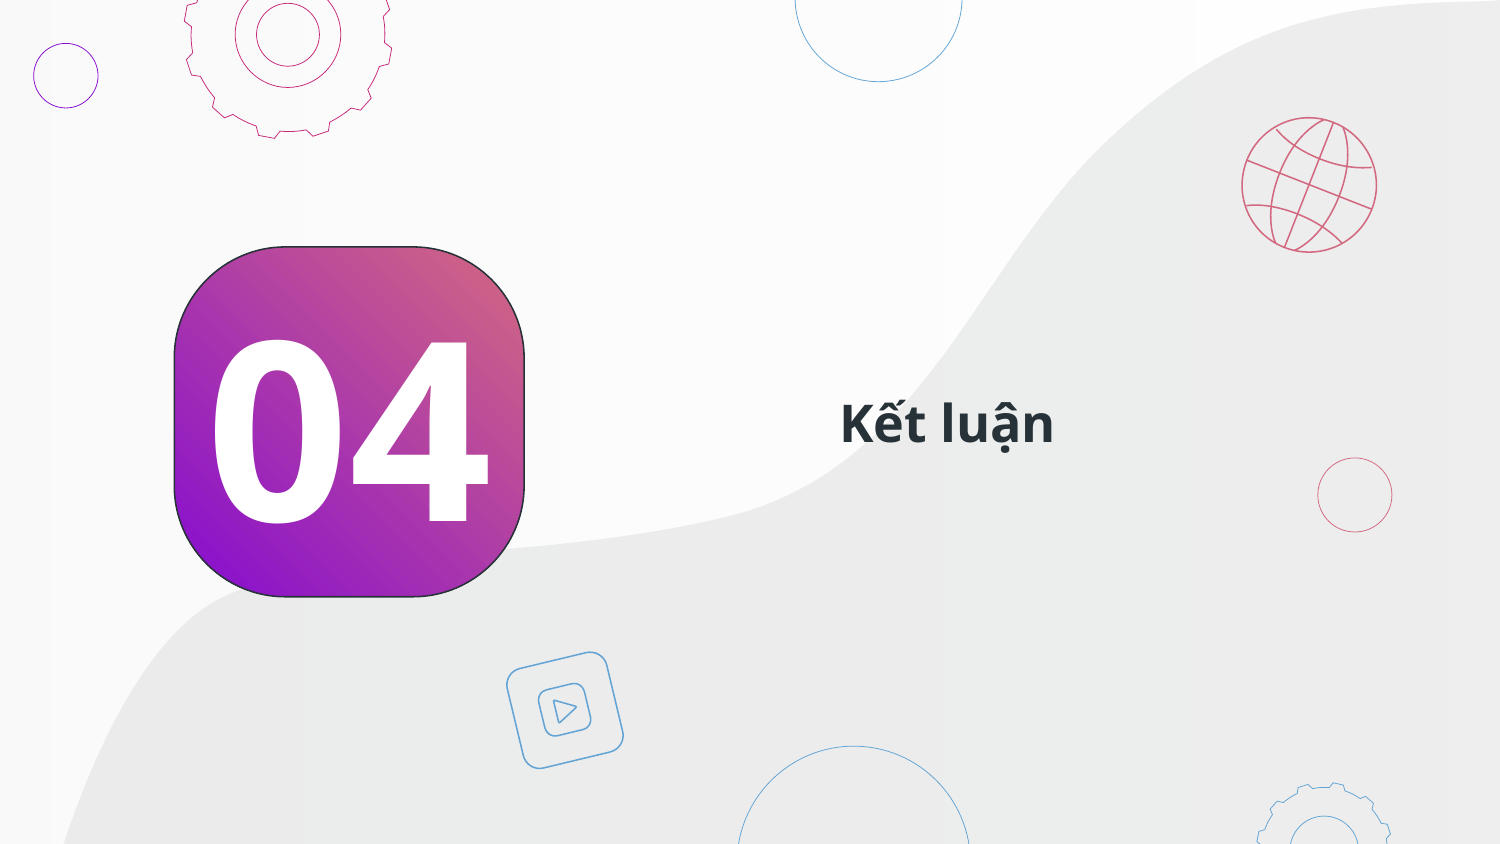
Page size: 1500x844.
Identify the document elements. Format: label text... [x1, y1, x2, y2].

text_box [506, 651, 624, 769]
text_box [1241, 117, 1377, 253]
text_box [180, 522, 518, 597]
title 04 [143, 322, 555, 522]
title Kết luận [555, 352, 1364, 491]
text_box [180, 246, 519, 322]
